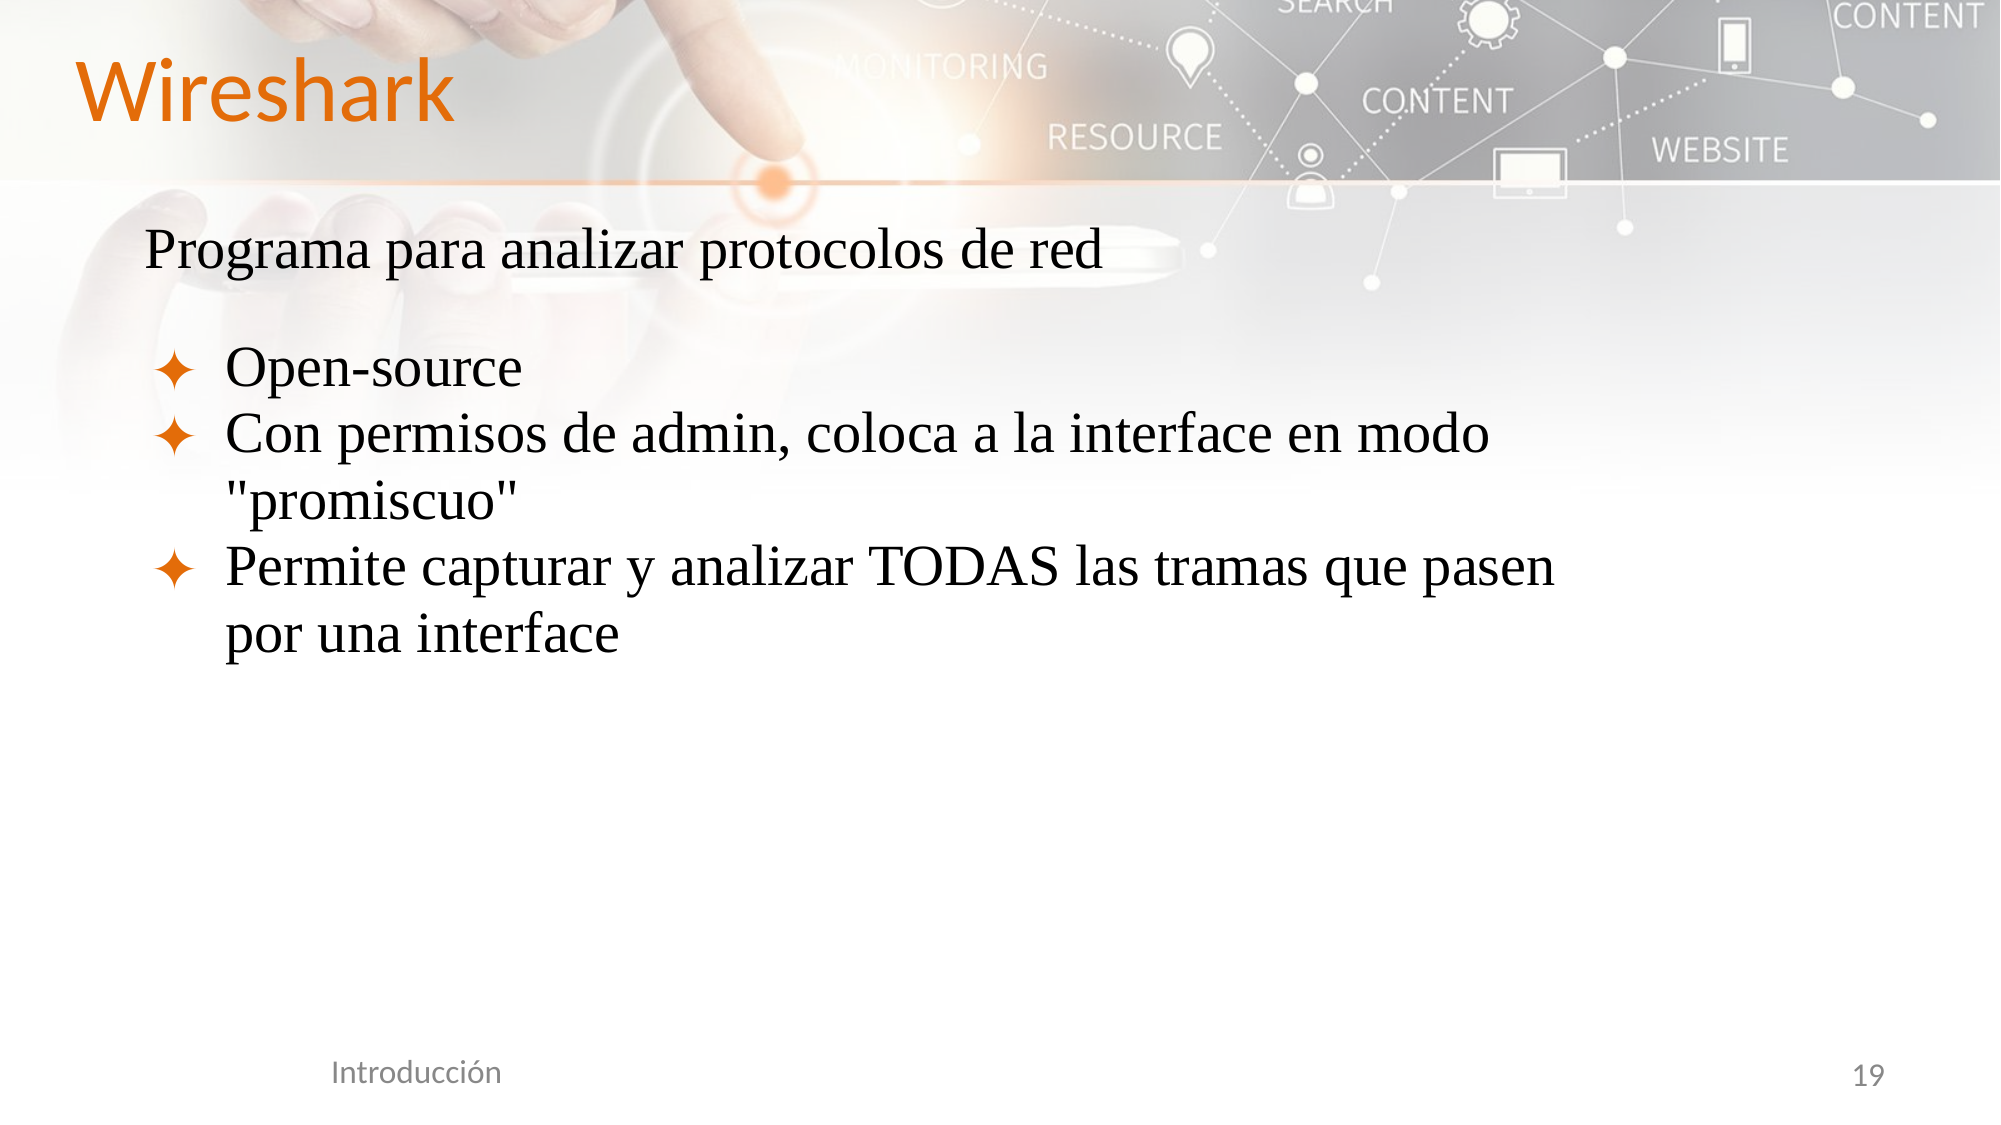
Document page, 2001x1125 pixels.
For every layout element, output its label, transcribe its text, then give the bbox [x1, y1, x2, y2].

footer Introducción [99, 1039, 734, 1100]
text_box Wireshark [60, 22, 1331, 148]
text_box Programa para analizar protocolos de red [129, 208, 1615, 290]
text_box Open-source Con permisos de admin, coloca a la interface en modo "promiscuo" Permite capturar y analizar TODAS las tramas que pasen por una interface [129, 325, 1615, 740]
slide_number ‹#› [1433, 1042, 1900, 1103]
